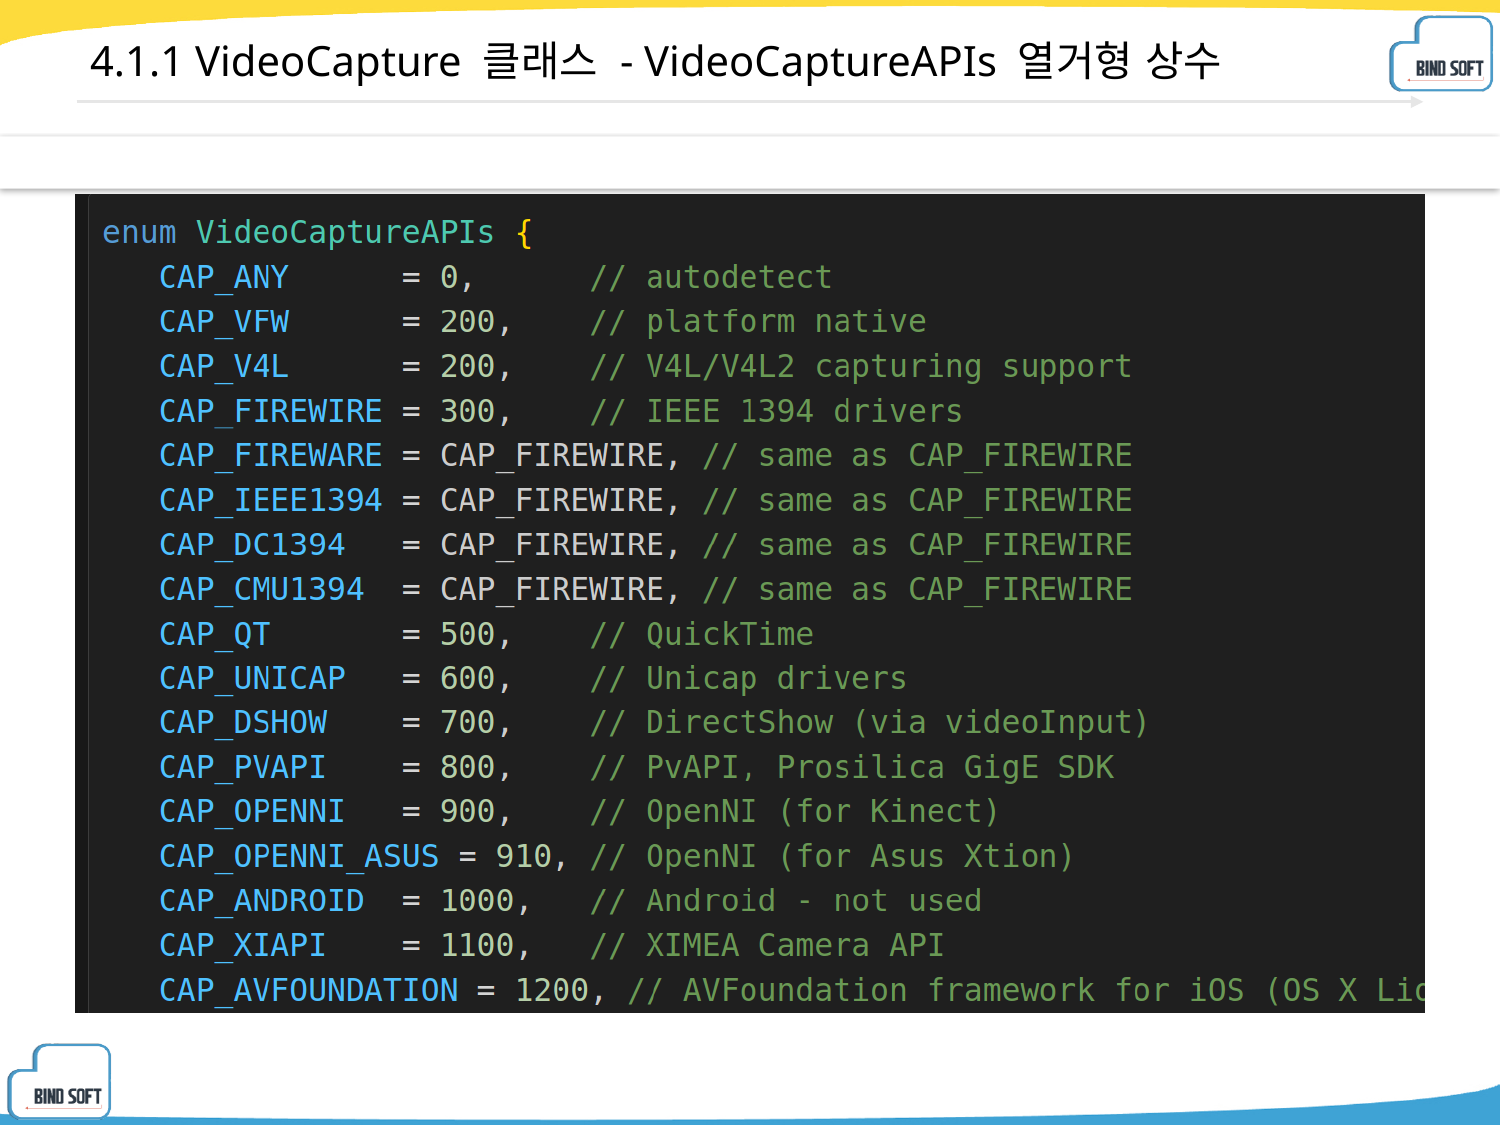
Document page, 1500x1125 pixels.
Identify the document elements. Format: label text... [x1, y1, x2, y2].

picture [0, 1003, 1500, 1125]
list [74, 194, 1426, 1013]
picture [0, 0, 1500, 96]
title 4.1.1 VideoCapture 클래스 - VideoCaptureAPIs 열거형 상수 [75, 11, 1425, 108]
